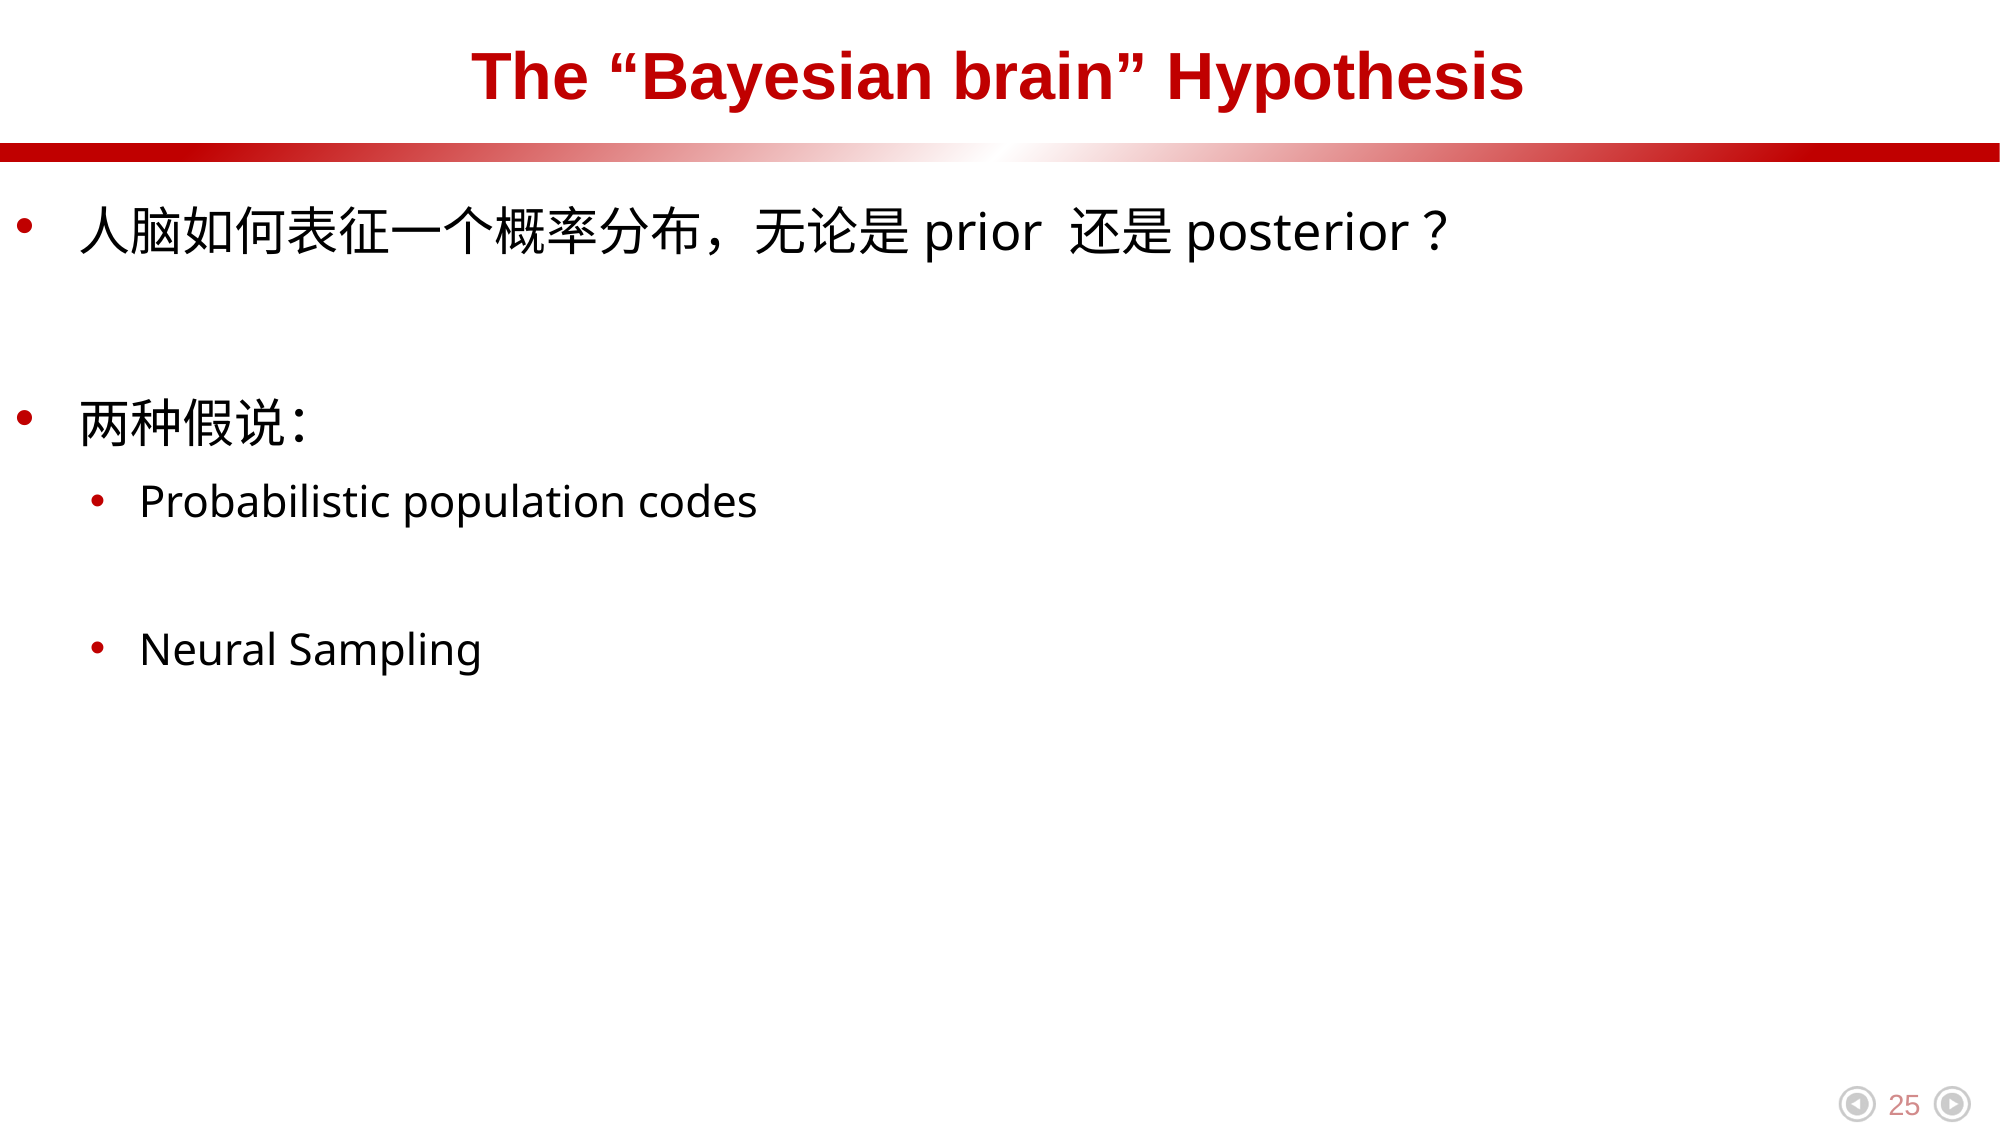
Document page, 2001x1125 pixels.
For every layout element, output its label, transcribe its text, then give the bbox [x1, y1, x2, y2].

list 人脑如何表征一个概率分布，无论是prior 还是posterior？ 两种假说： Probabilistic population codes Neural Sampling [0, 178, 2000, 1079]
slide_number 25 [1871, 1078, 1938, 1125]
title The “Bayesian brain” Hypothesis [265, 18, 1733, 127]
